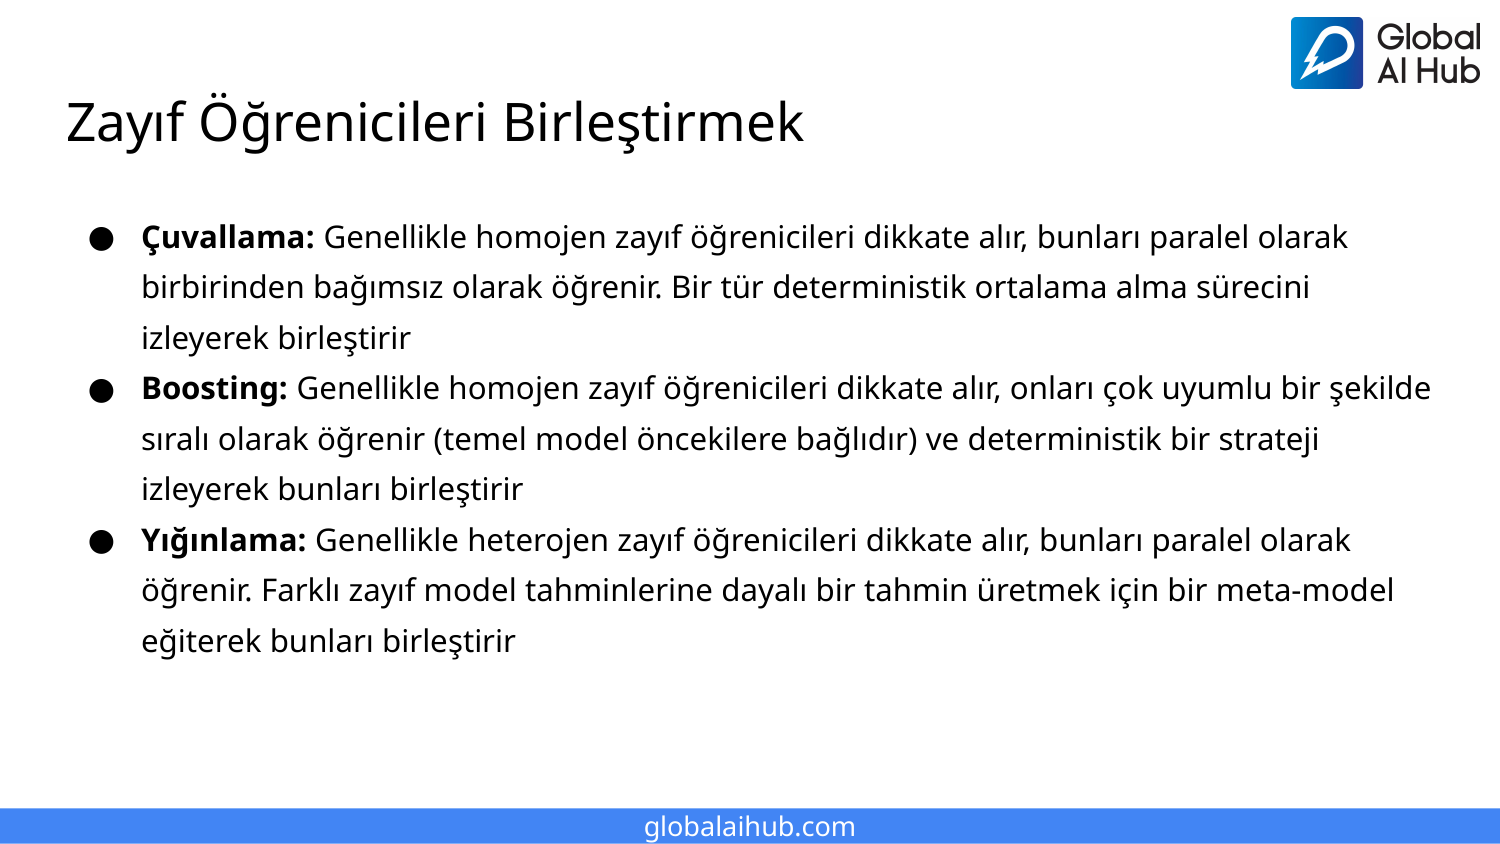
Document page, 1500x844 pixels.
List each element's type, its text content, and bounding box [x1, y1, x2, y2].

title Zayıf Öğrenicileri Birleştirmek [51, 72, 1449, 167]
picture [1295, 17, 1480, 89]
list Çuvallama: Genellikle homojen zayıf öğrenicileri dikkate alır, bunları paralel olarak birbirinden bağımsız olarak öğrenir. Bir tür deterministik ortalama alma sürecini izleyerek birleştirir Boosting: Genellikle homojen zayıf öğrenicileri dikkate alır, onları çok uyumlu bir şekilde sıralı olarak öğrenir (temel model öncekilere bağlıdır) ve deterministik bir strateji izleyerek bunları birleştirir Yığınlama: Genellikle heterojen zayıf öğrenicileri dikkate alır, bunları paralel olarak öğrenir. Farklı zayıf model tahminlerine dayalı bir tahmin üretmek için bir meta-model eğiterek bunları birleştirir [51, 189, 1449, 750]
